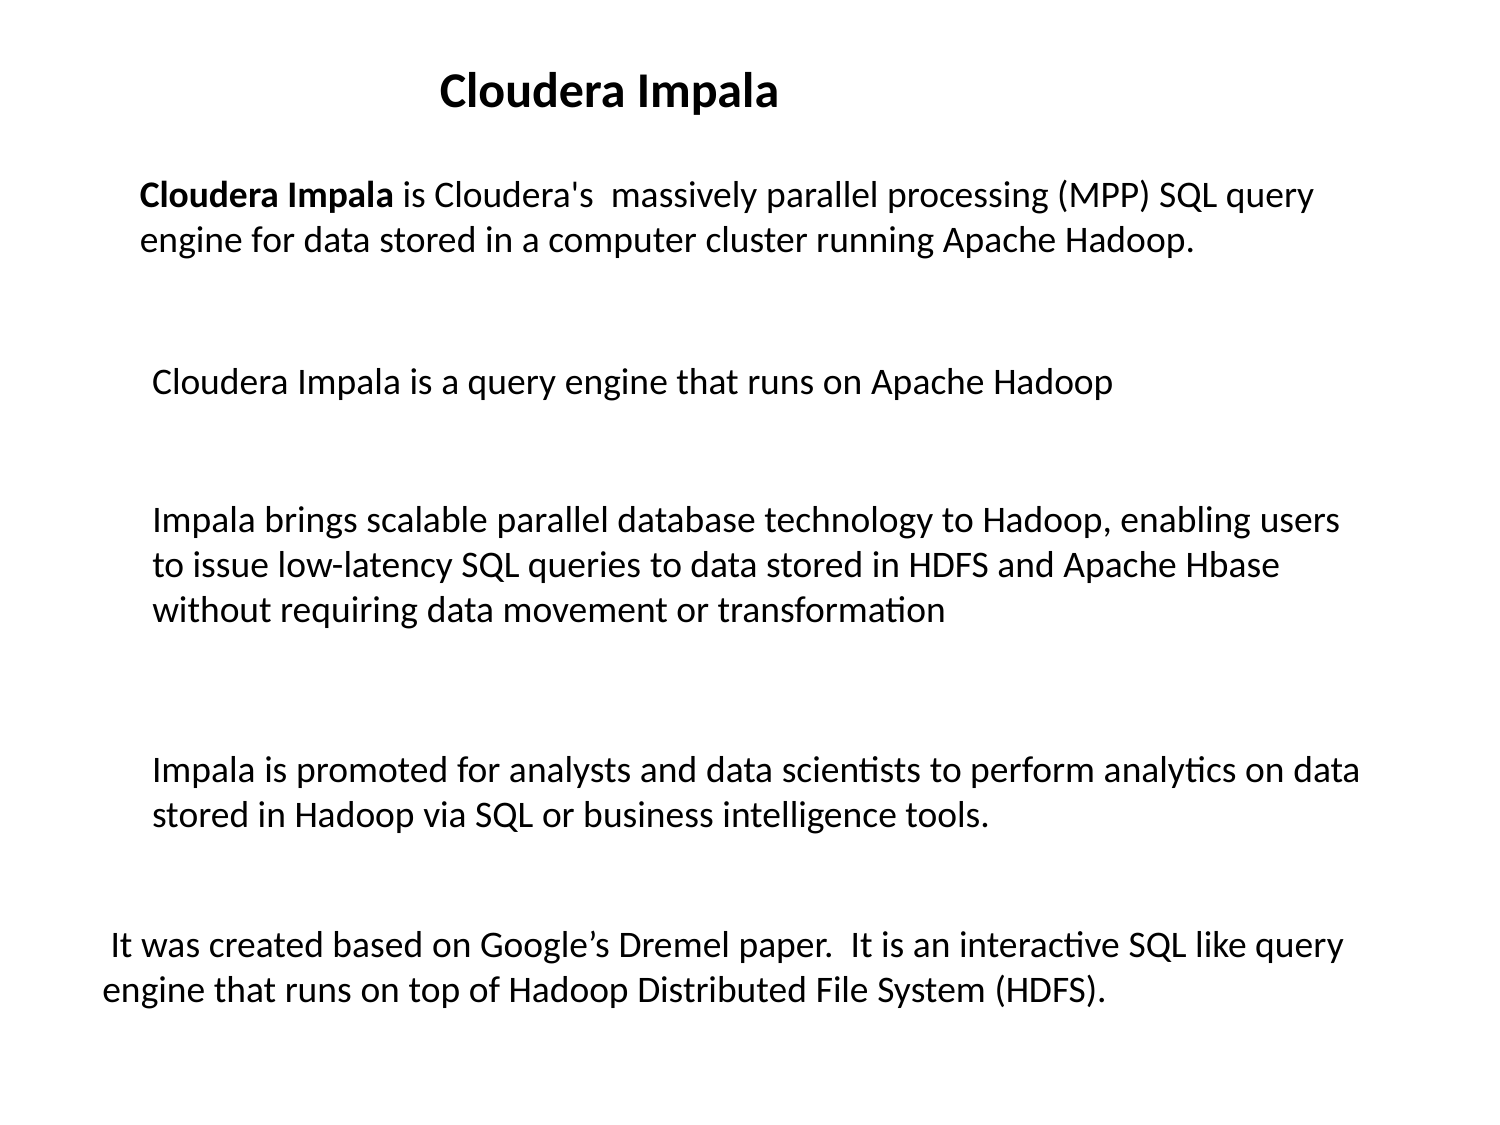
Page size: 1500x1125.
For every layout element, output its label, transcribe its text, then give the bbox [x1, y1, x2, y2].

text_box It was created based on Google’s Dremel paper. It is an interactive SQL like query engine that runs on top of Hadoop Distributed File System (HDFS). [87, 912, 1375, 1018]
text_box Impala brings scalable parallel database technology to Hadoop, enabling users to issue low-latency SQL queries to data stored in HDFS and Apache Hbase without requiring data movement or transformation [137, 487, 1388, 638]
text_box Cloudera Impala is a query engine that runs on Apache Hadoop [137, 349, 1338, 410]
text_box Cloudera Impala [424, 49, 800, 125]
text_box Cloudera Impala is Cloudera's massively parallel processing (MPP) SQL query engine for data stored in a computer cluster running Apache Hadoop. [124, 162, 1413, 268]
text_box Impala is promoted for analysts and data scientists to perform analytics on data stored in Hadoop via SQL or business intelligence tools. [137, 737, 1400, 843]
